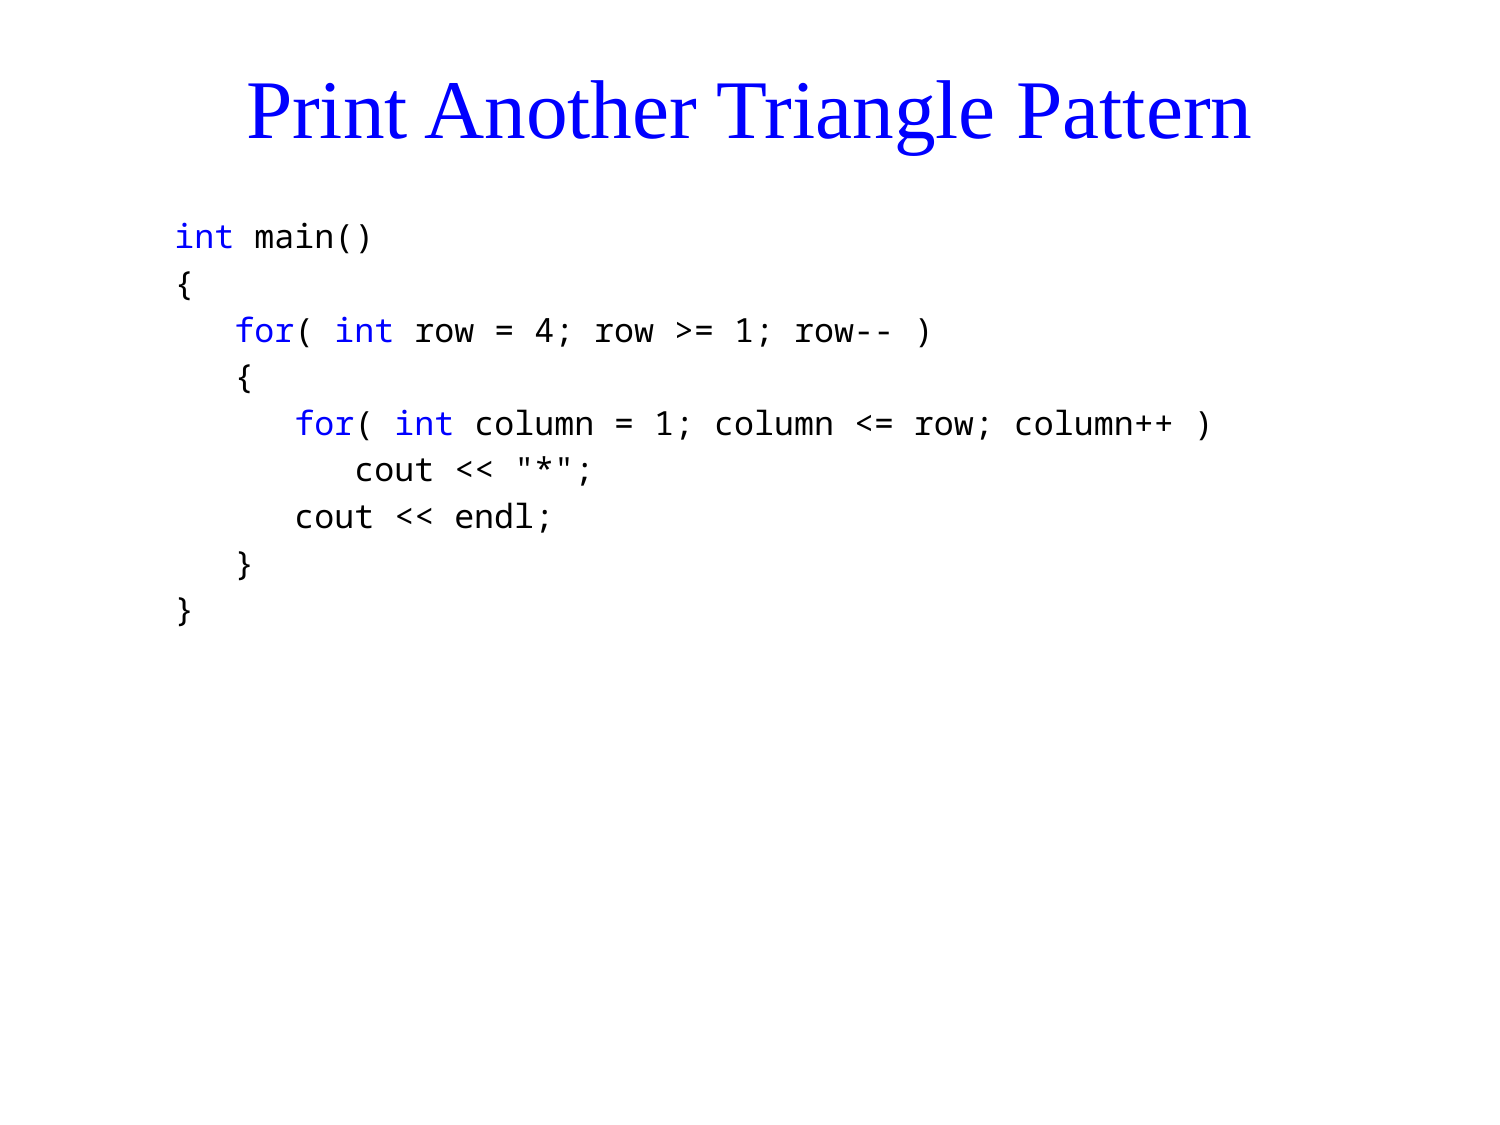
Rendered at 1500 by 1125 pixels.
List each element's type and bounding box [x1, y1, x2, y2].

list [159, 207, 1341, 1036]
title [70, 30, 1430, 179]
